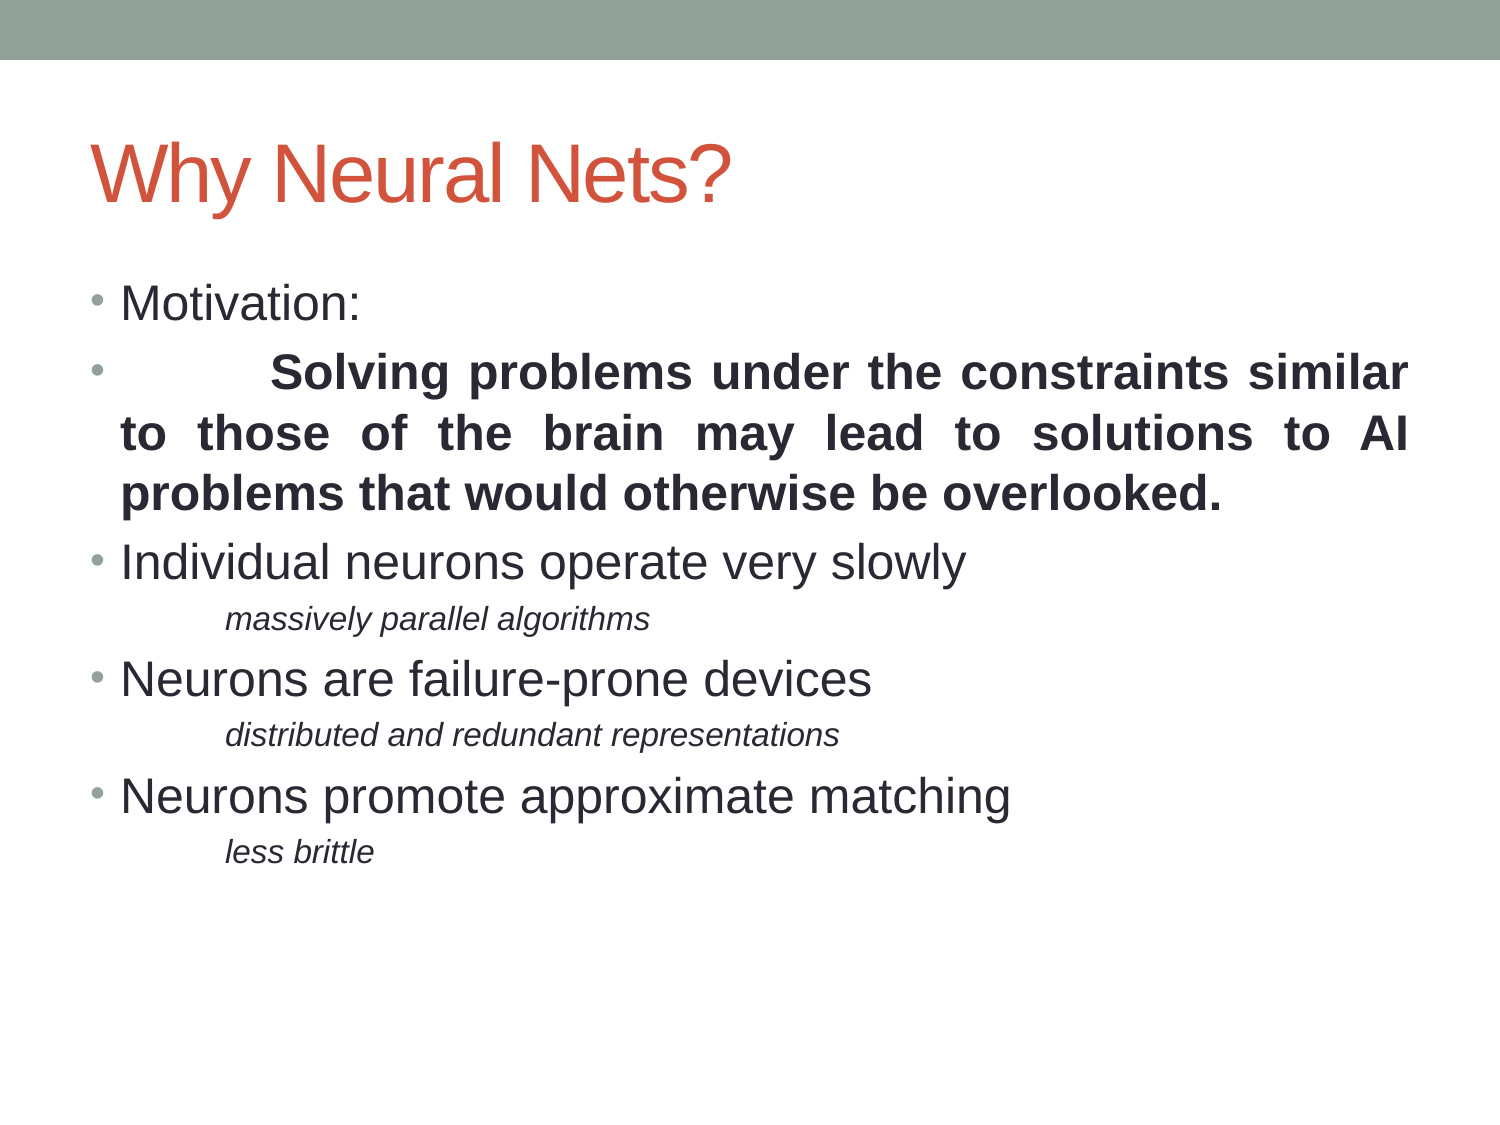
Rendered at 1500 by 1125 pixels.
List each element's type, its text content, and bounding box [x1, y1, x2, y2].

title Why Neural Nets? [75, 87, 1425, 250]
list Motivation: Solving problems under the constraints similar to those of the brain may lead to solutions to AI problems that would otherwise be overlooked. Individual neurons operate very slowly massively parallel algorithms Neurons are failure-prone devices distributed and redundant representations Neurons promote approximate matching less brittle [75, 262, 1425, 1063]
